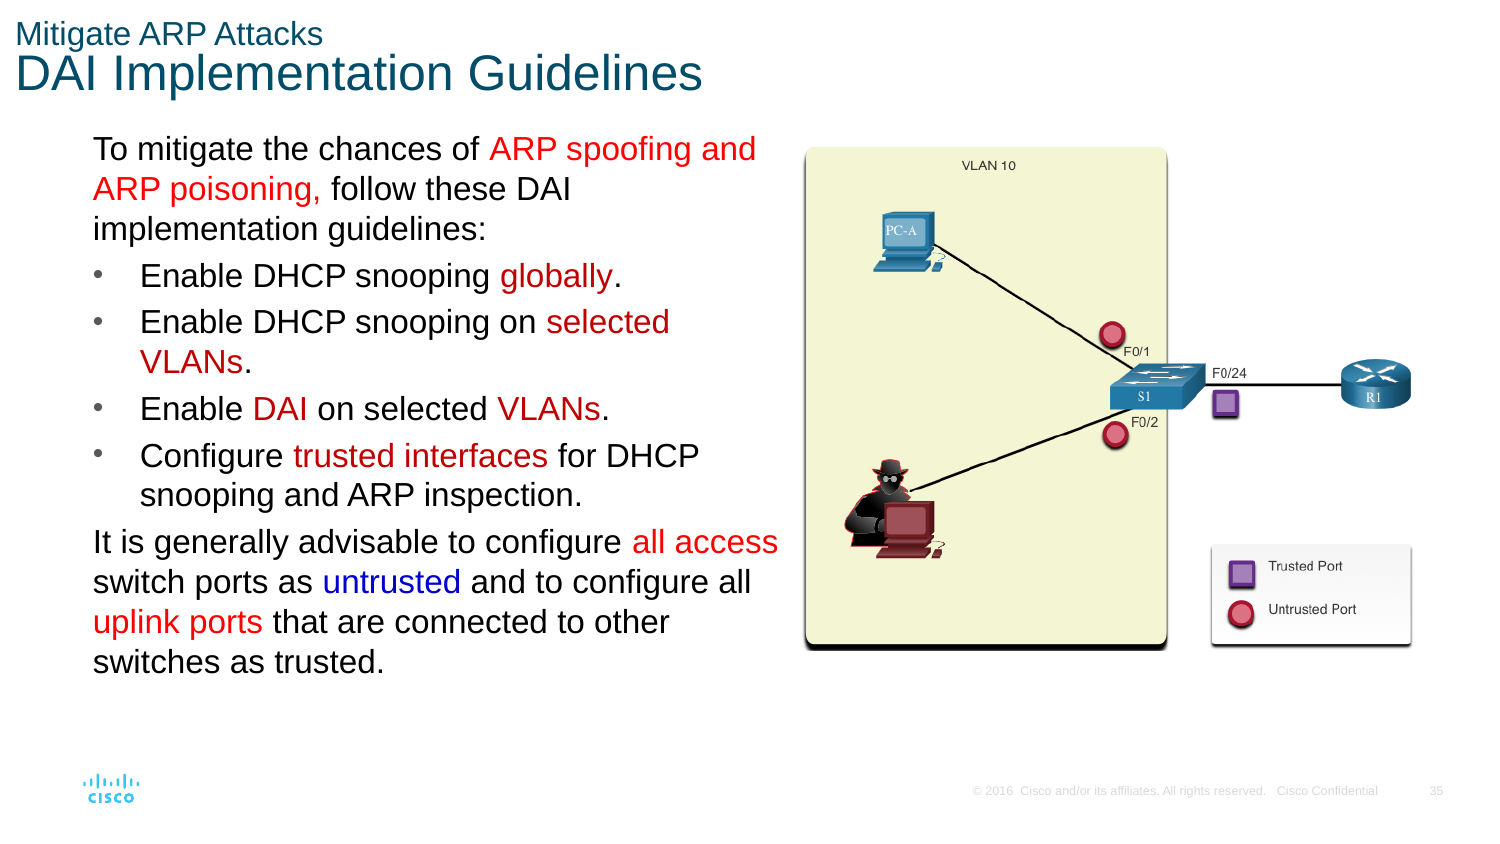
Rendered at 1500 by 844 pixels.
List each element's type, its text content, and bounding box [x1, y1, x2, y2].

list To mitigate the chances of ARP spoofing and ARP poisoning, follow these DAI implementation guidelines: Enable DHCP snooping globally. Enable DHCP snooping on selected VLANs. Enable DAI on selected VLANs. Configure trusted interfaces for DHCP snooping and ARP inspection. It is generally advisable to configure all access switch ports as untrusted and to configure all uplink ports that are connected to other switches as trusted. [77, 120, 797, 726]
picture [799, 139, 1423, 651]
title Mitigate ARP Attacks DAI Implementation Guidelines [0, 0, 1369, 121]
